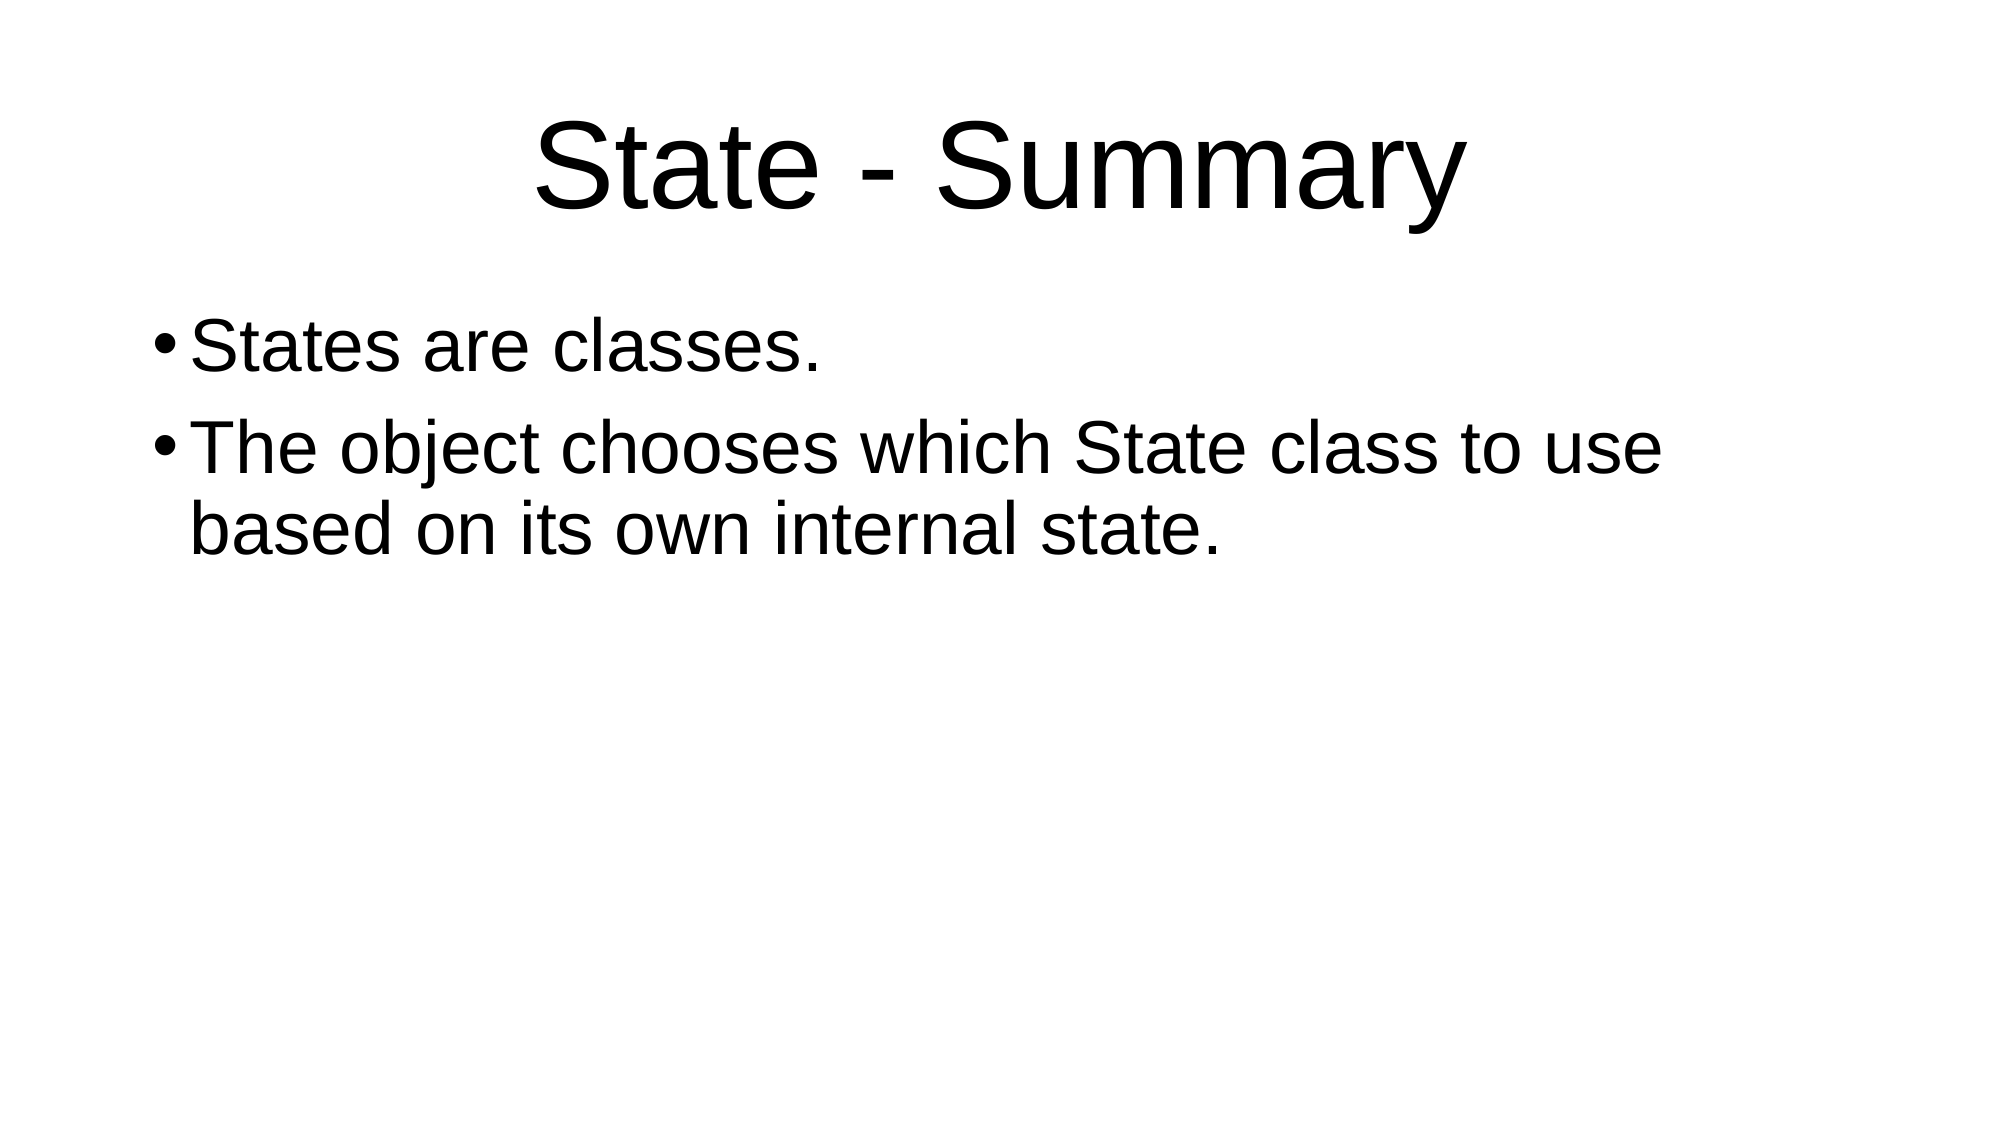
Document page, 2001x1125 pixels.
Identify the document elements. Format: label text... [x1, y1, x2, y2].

list States are classes. The object chooses which State class to use based on its own internal state. [137, 299, 1863, 1014]
title State - Summary [137, 59, 1863, 278]
